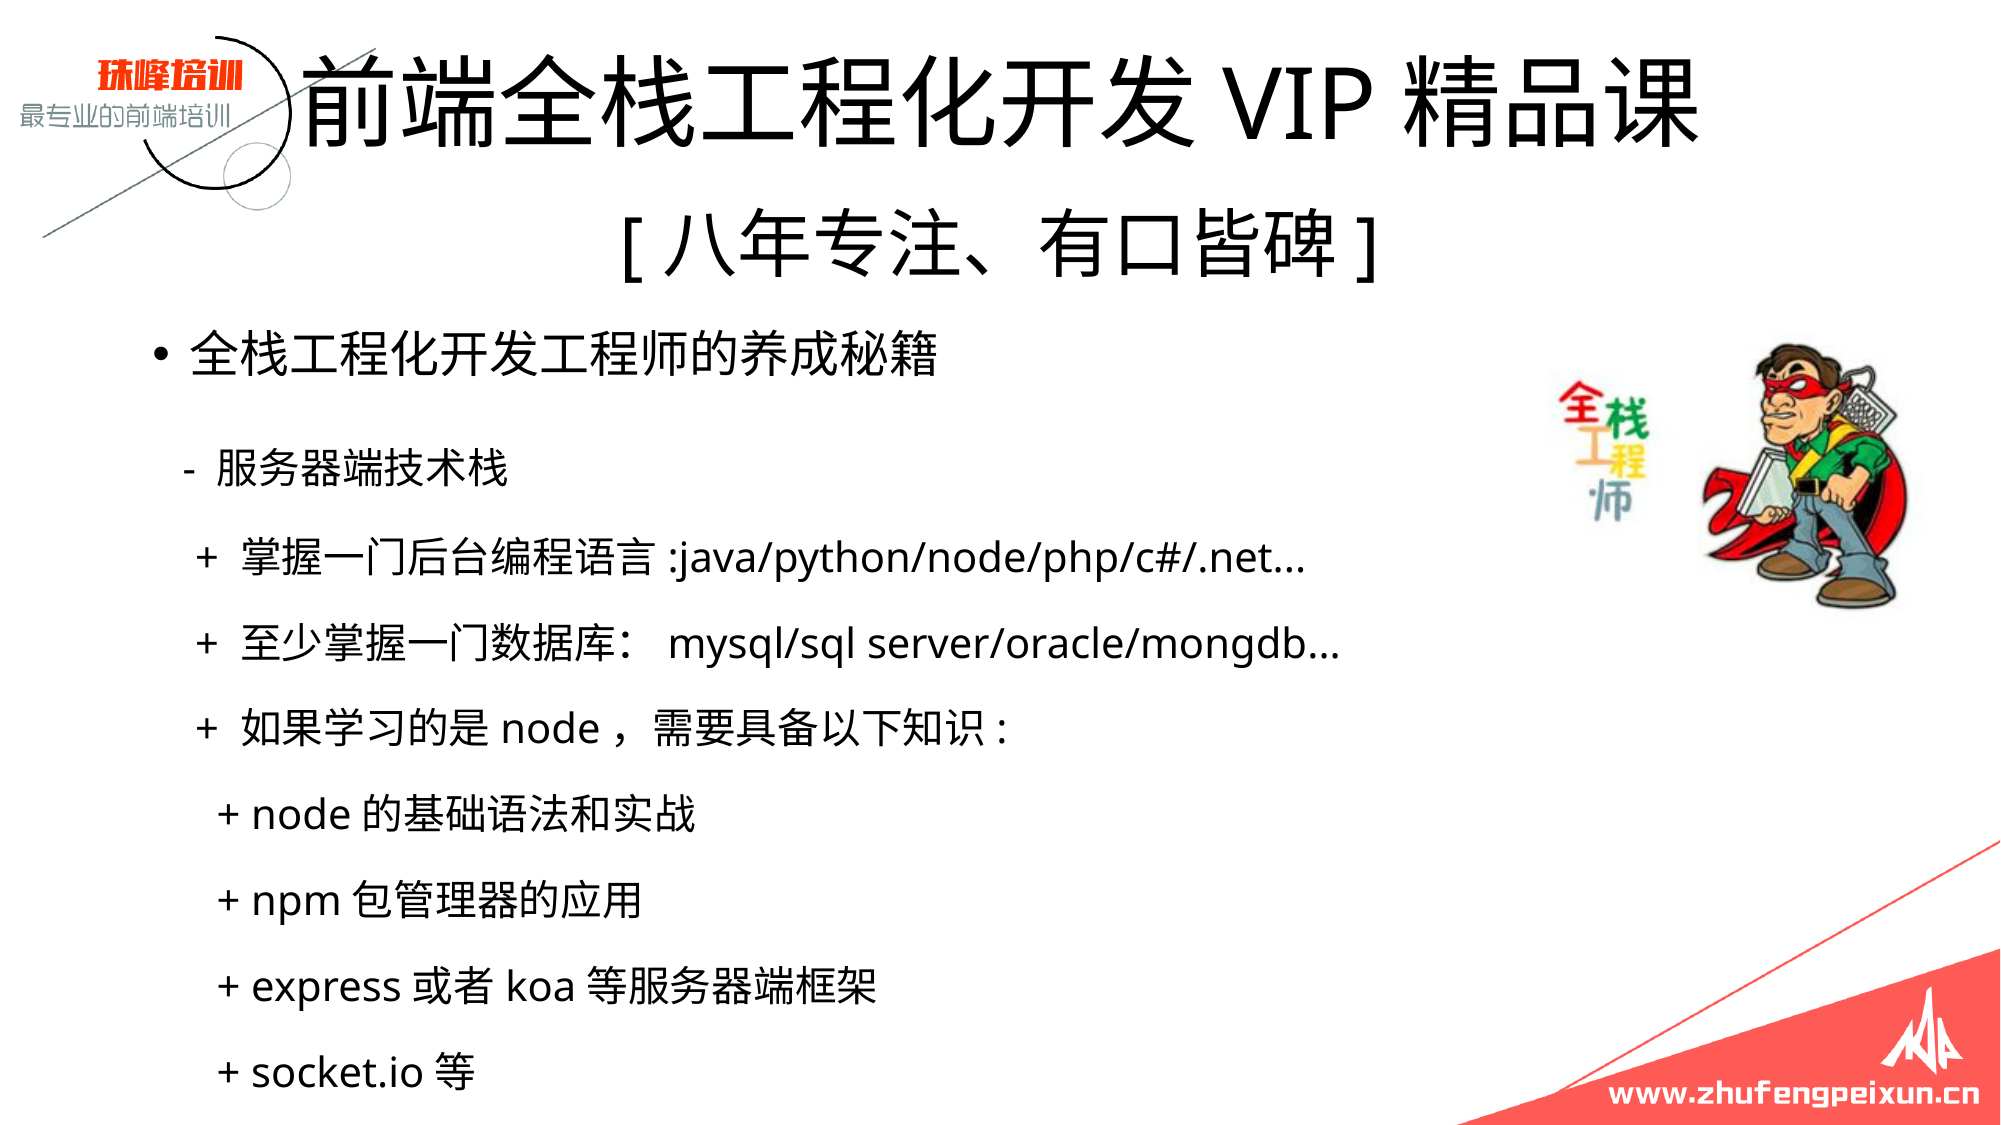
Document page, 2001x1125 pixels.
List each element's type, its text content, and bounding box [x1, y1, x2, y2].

picture [1543, 321, 1943, 631]
picture [18, 36, 376, 238]
text_box [八年专注、有口皆碑] [604, 188, 1395, 384]
list 全栈工程化开发工程师的养成秘籍 - 服务器端技术栈 + 掌握一门后台编程语言:java/python/node/php/c#/.net... + 至少掌握一门数据库：mysql/sql server/oracle/mongdb... + 如果学习的是node，需要具备以下知识: + node的基础语法和实战 + npm包管理器的应用 + express或者koa等服务器端框架 + socket.io等 [137, 321, 1544, 1121]
picture [1437, 796, 2001, 1125]
title 前端全栈工程化开发VIP精品课 [137, 46, 1863, 224]
